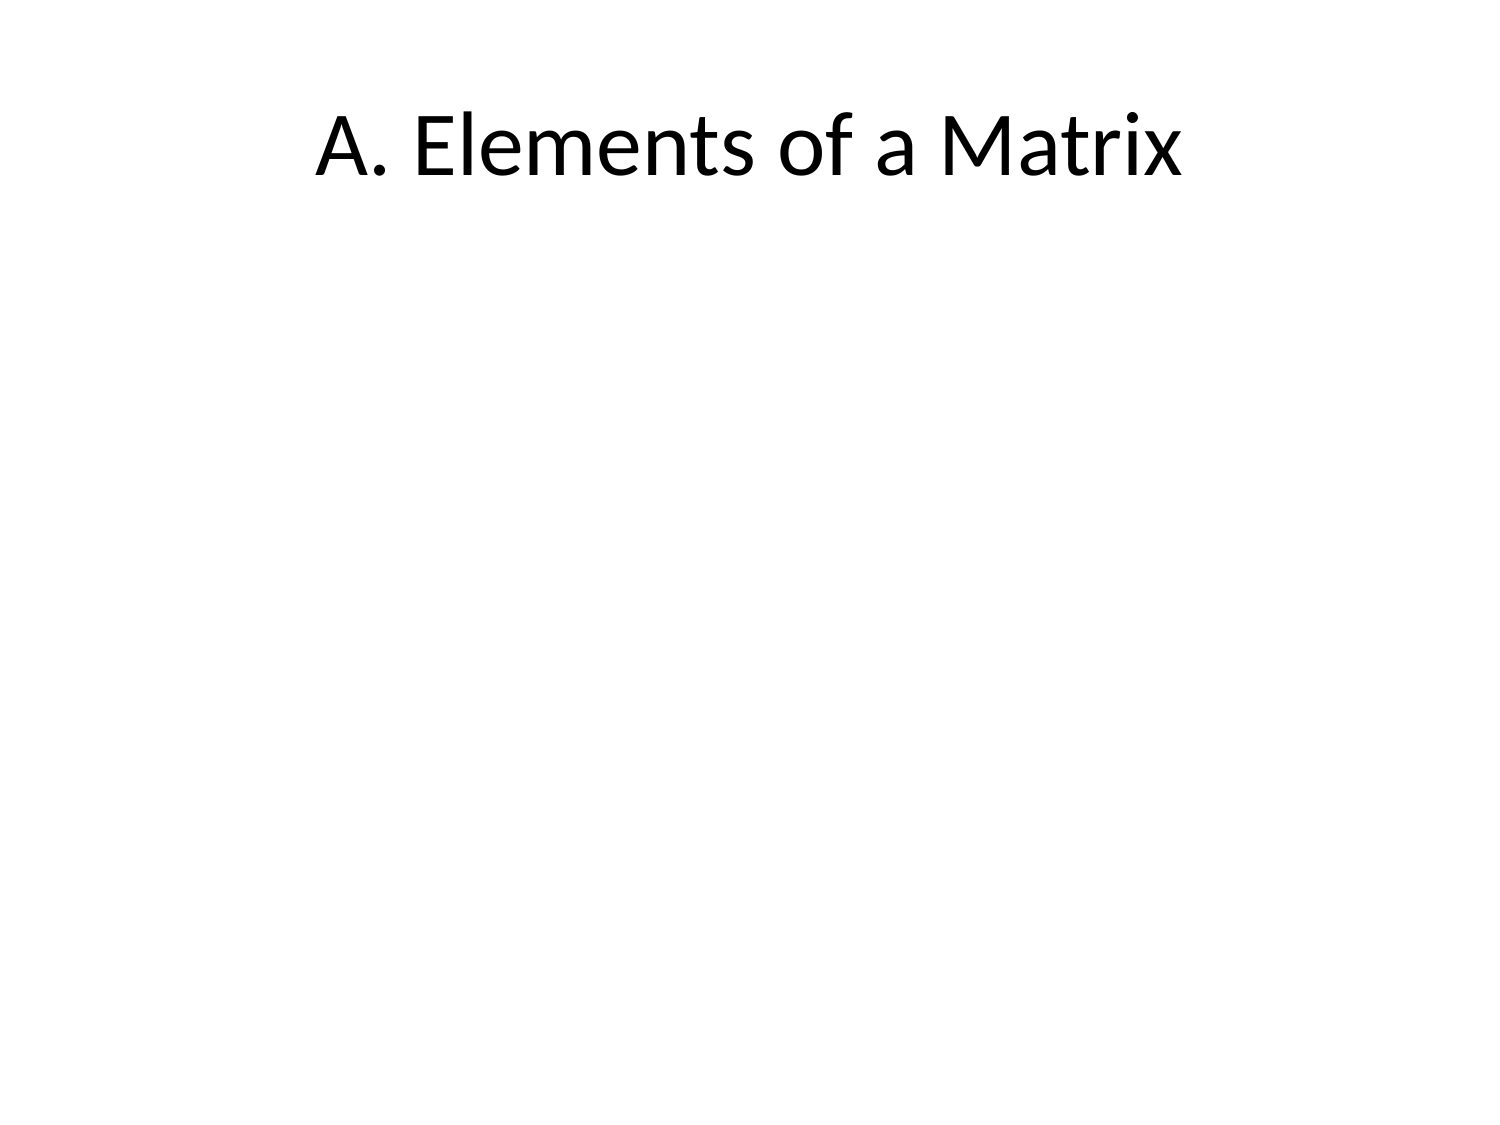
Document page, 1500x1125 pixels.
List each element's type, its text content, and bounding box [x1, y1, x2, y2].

title A. Elements of a Matrix [75, 45, 1425, 233]
